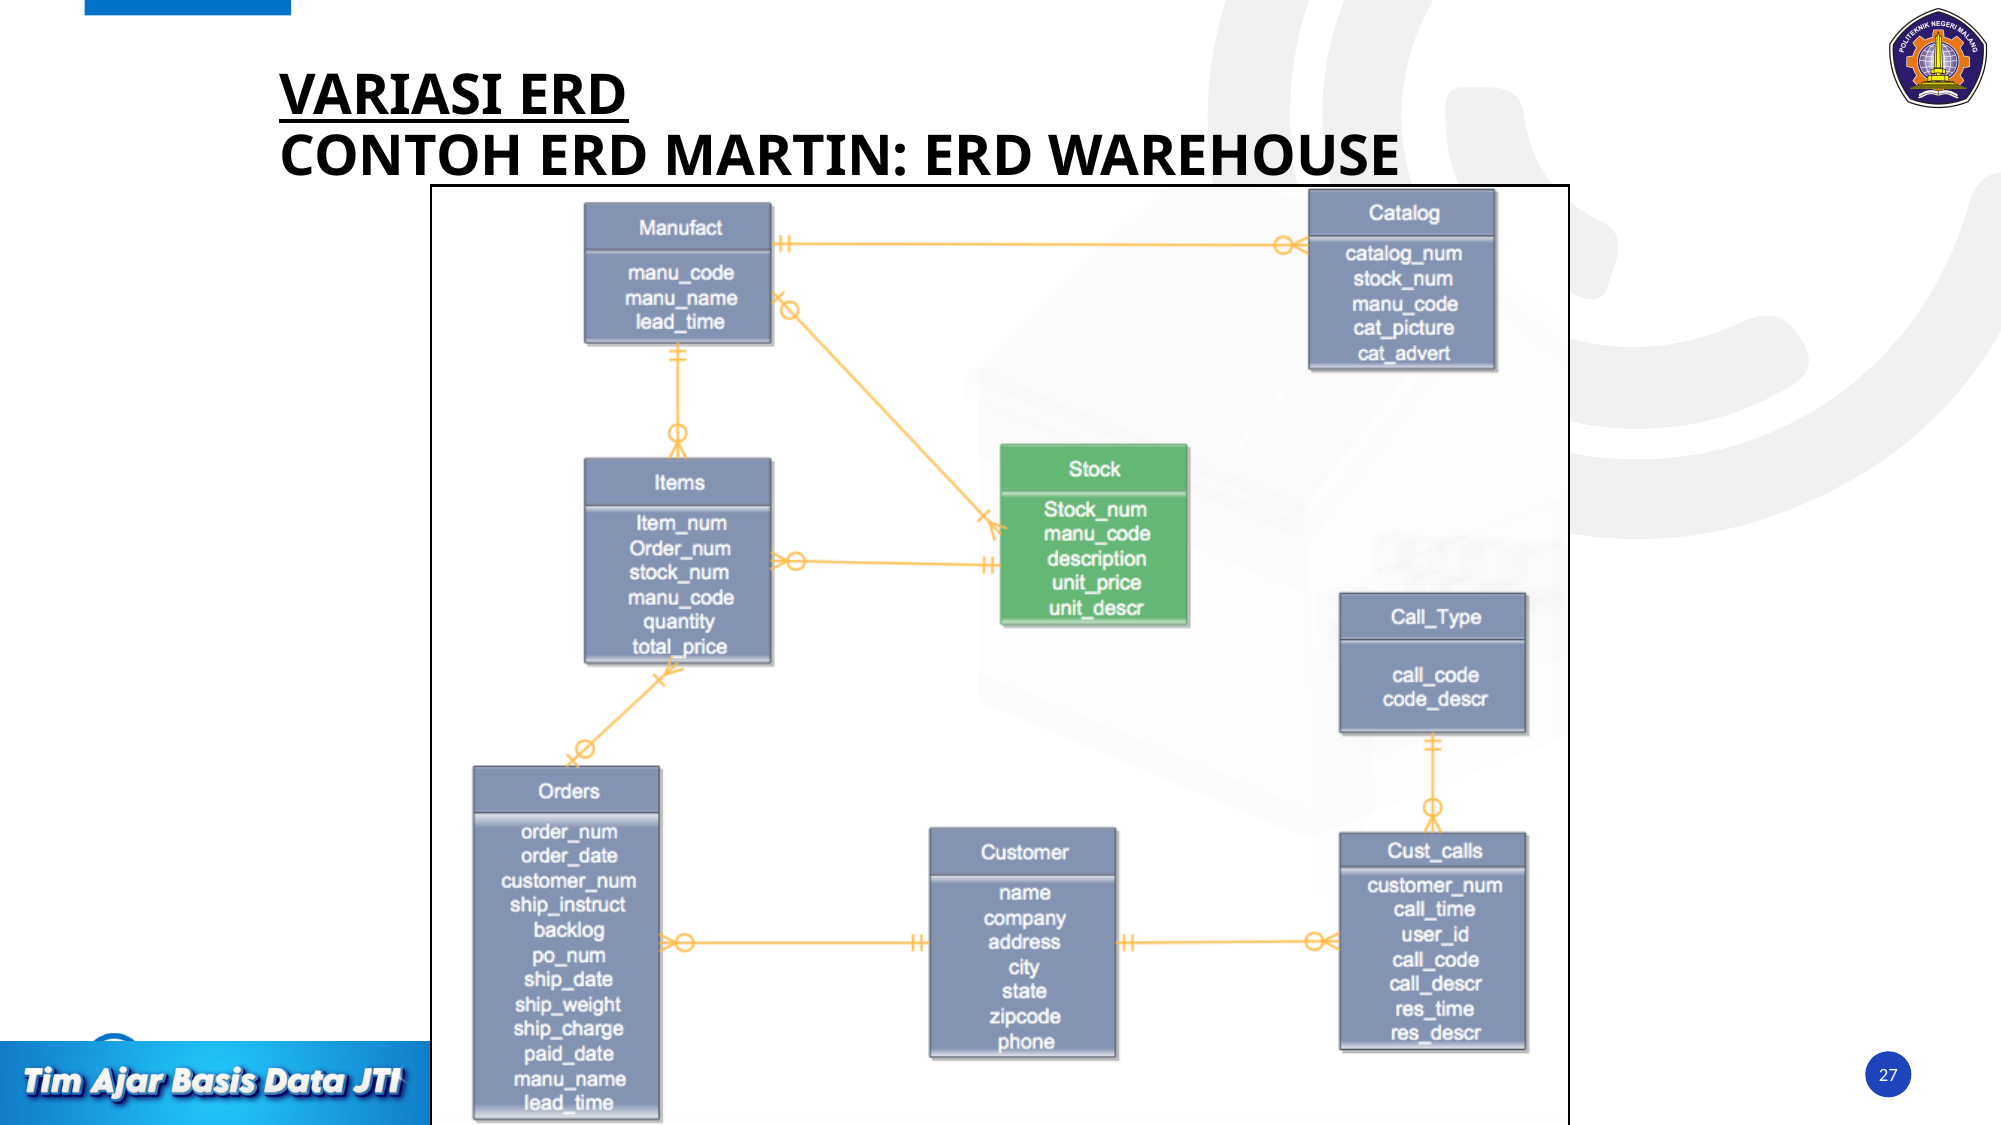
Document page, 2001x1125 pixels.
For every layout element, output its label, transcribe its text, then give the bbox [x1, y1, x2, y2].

picture [0, 1027, 430, 1125]
picture [1861, 0, 2001, 116]
title VARIASI ERD contoh ERD Martin: ERD Warehouse [279, 19, 1456, 188]
picture [432, 186, 1568, 1125]
slide_number 27 [1864, 1059, 1913, 1090]
